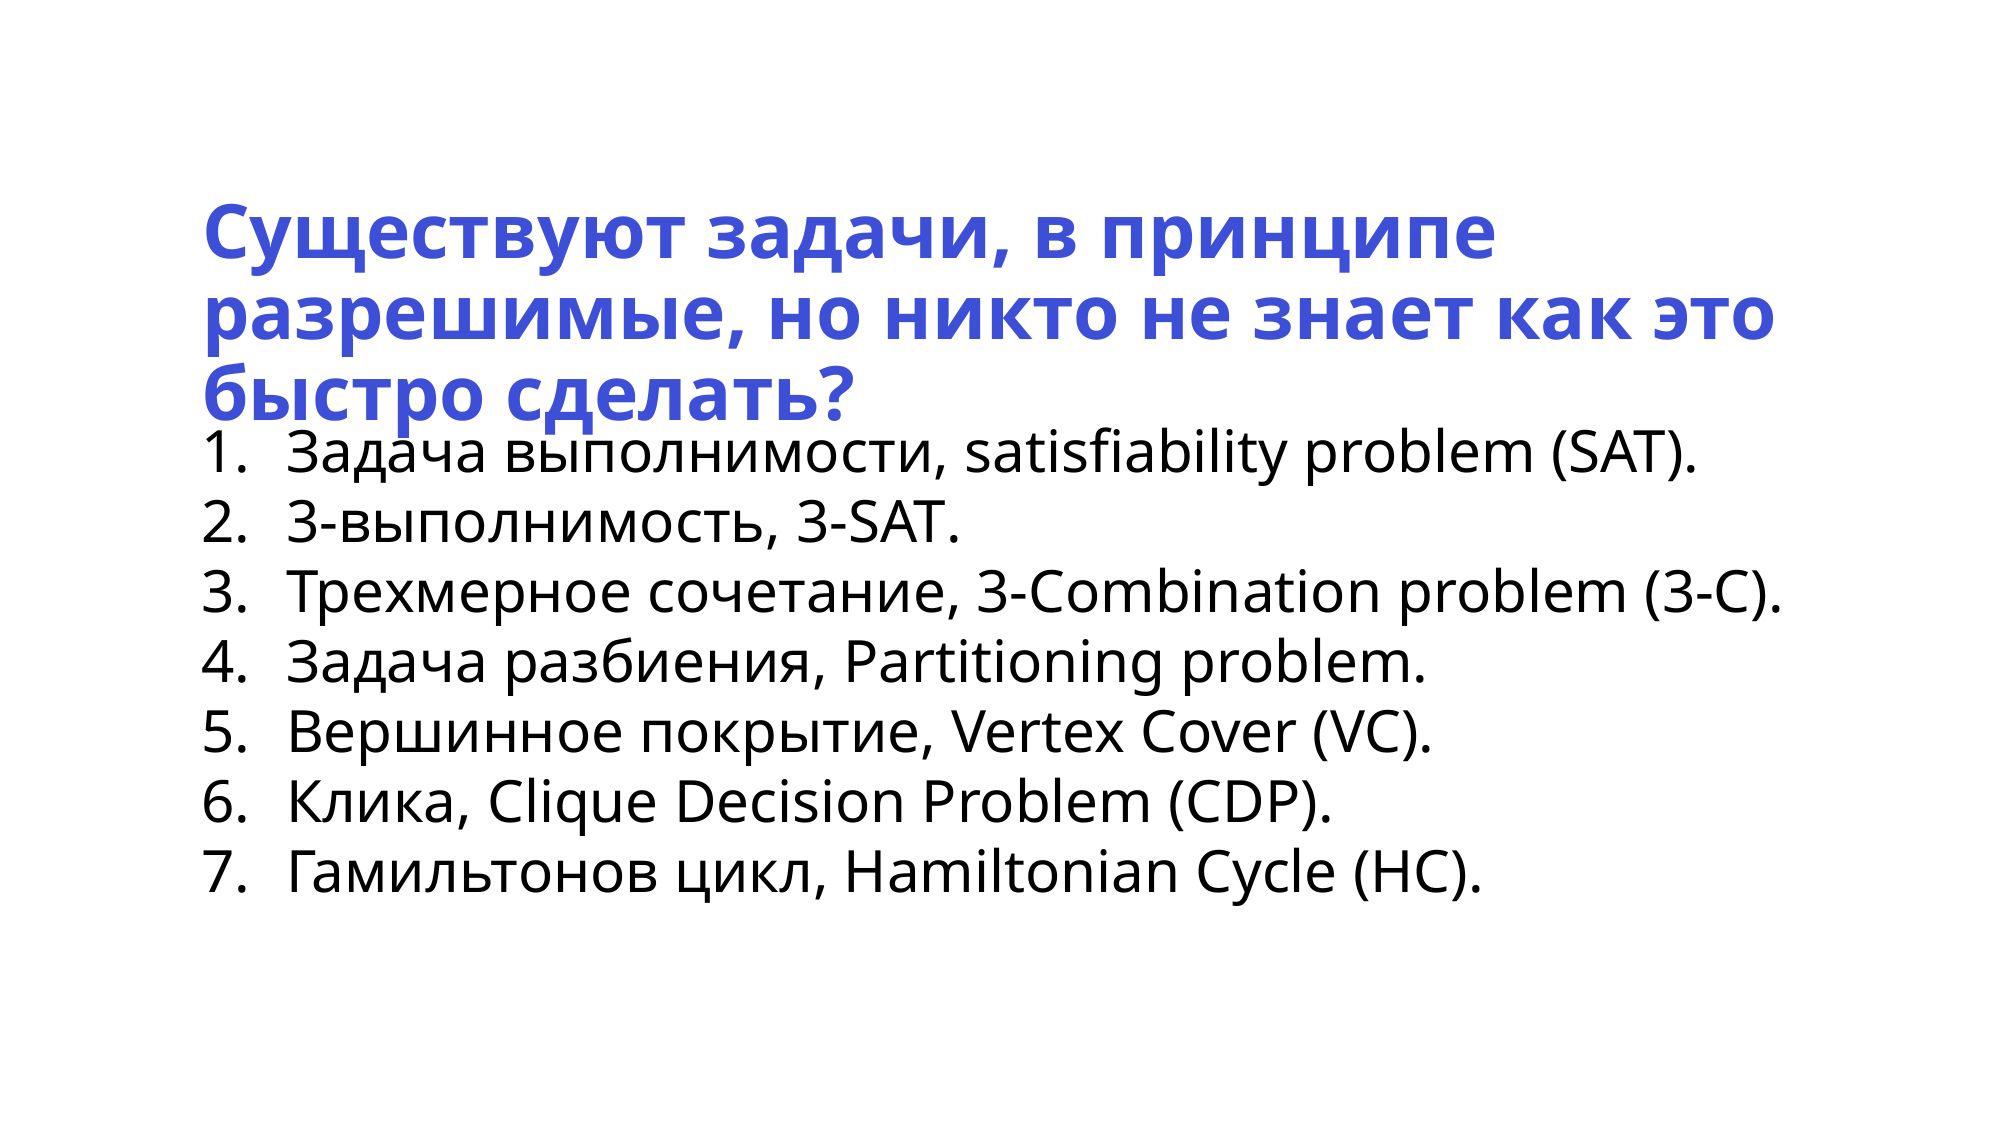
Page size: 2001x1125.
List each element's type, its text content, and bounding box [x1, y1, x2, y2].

text_box Задача выполнимости, satisfiability problem (SAT). 3-выполнимость, 3-SAT. Трехмерное сочетание, 3-Combination problem (3-C). Задача разбиения, Partitioning problem. Вершинное покрытие, Vertex Cover (VC). Клика, Clique Decision Problem (CDP). Гамильтонов цикл, Hamiltonian Cycle (HC). [186, 406, 1813, 912]
text_box [31, 316, 1899, 571]
text_box Существуют задачи, в принципе разрешимые, но никто не знает как это быстро сделать? [187, 186, 1816, 316]
